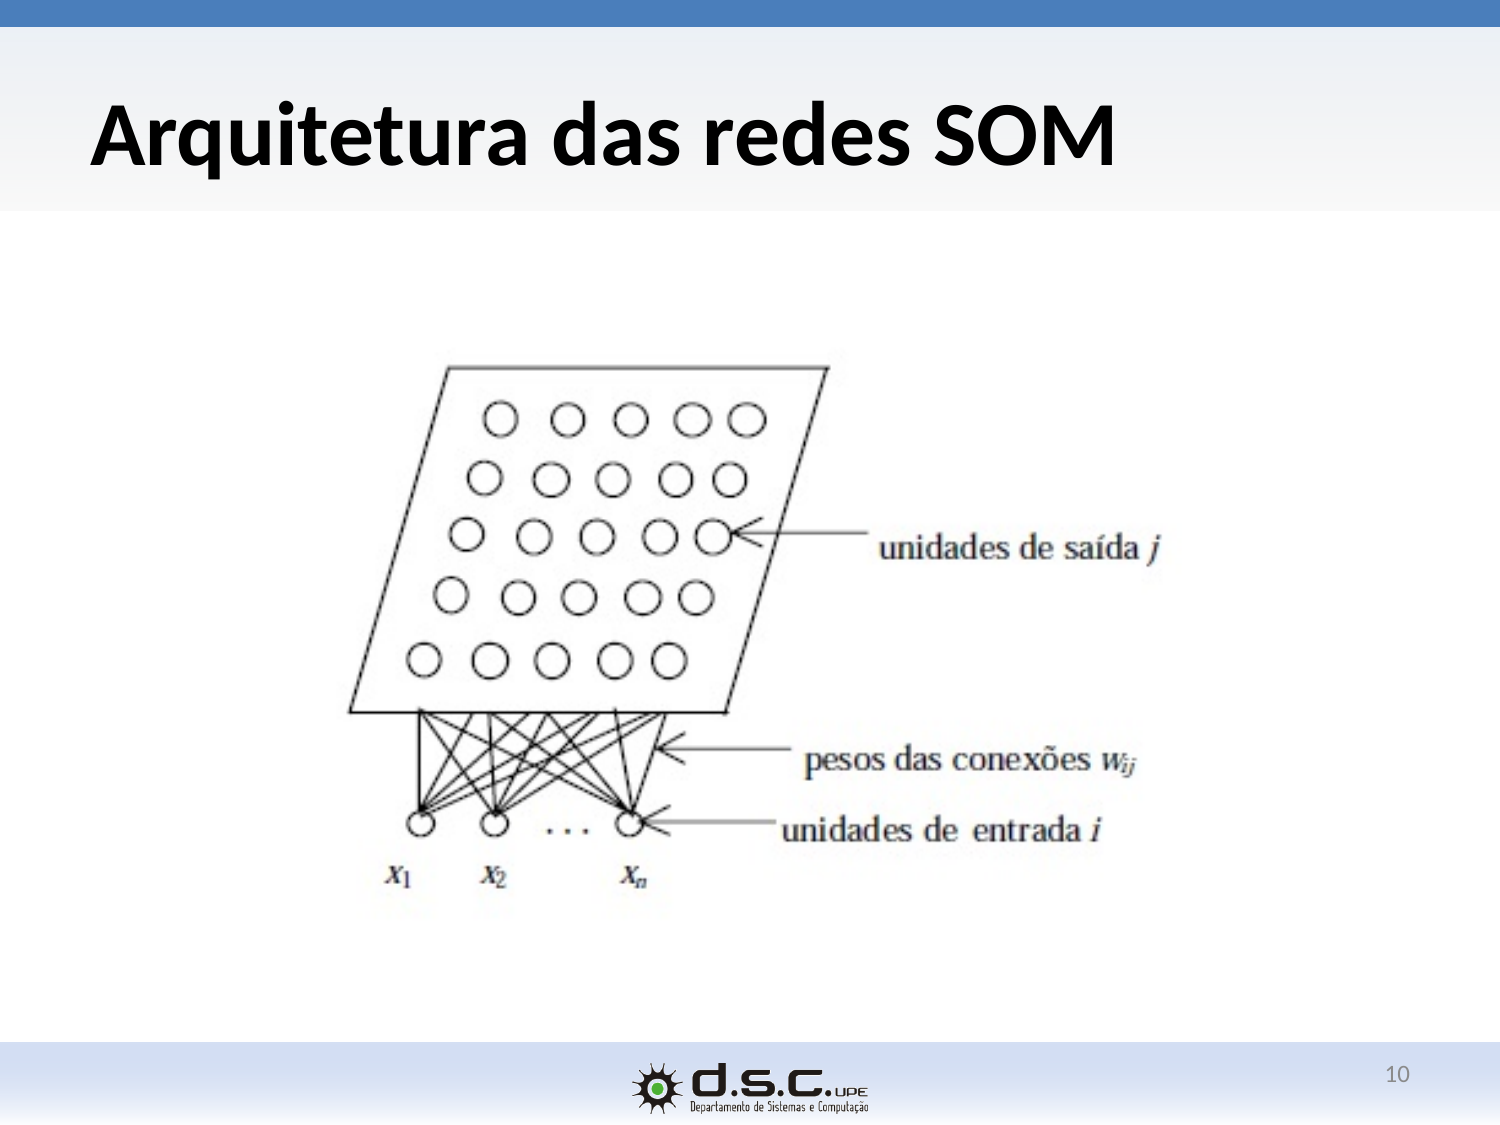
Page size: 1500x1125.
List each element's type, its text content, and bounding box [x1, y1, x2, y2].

picture [632, 1063, 868, 1114]
title Arquitetura das redes SOM [75, 35, 1425, 223]
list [279, 329, 1221, 938]
slide_number 10 [1074, 1042, 1425, 1103]
